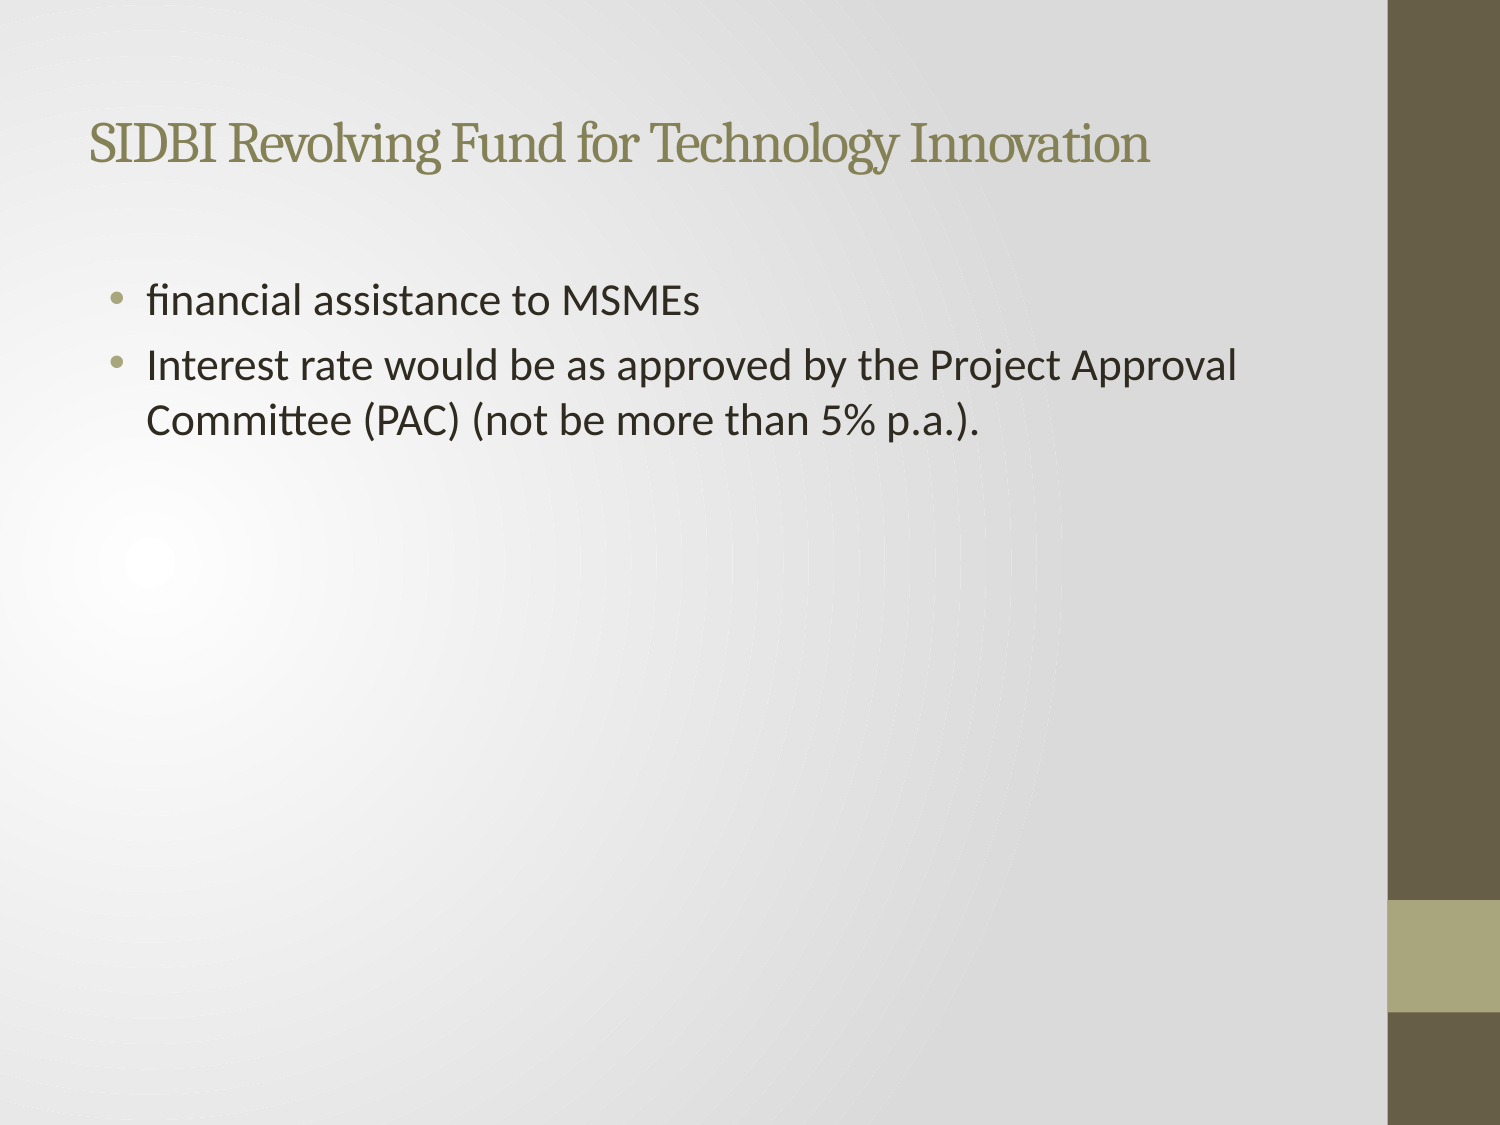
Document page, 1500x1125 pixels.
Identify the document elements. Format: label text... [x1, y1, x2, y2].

list financial assistance to MSMEs Interest rate would be as approved by the Project Approval Committee (PAC) (not be more than 5% p.a.). [75, 262, 1325, 1050]
title SIDBI Revolving Fund for Technology Innovation [75, 45, 1325, 233]
